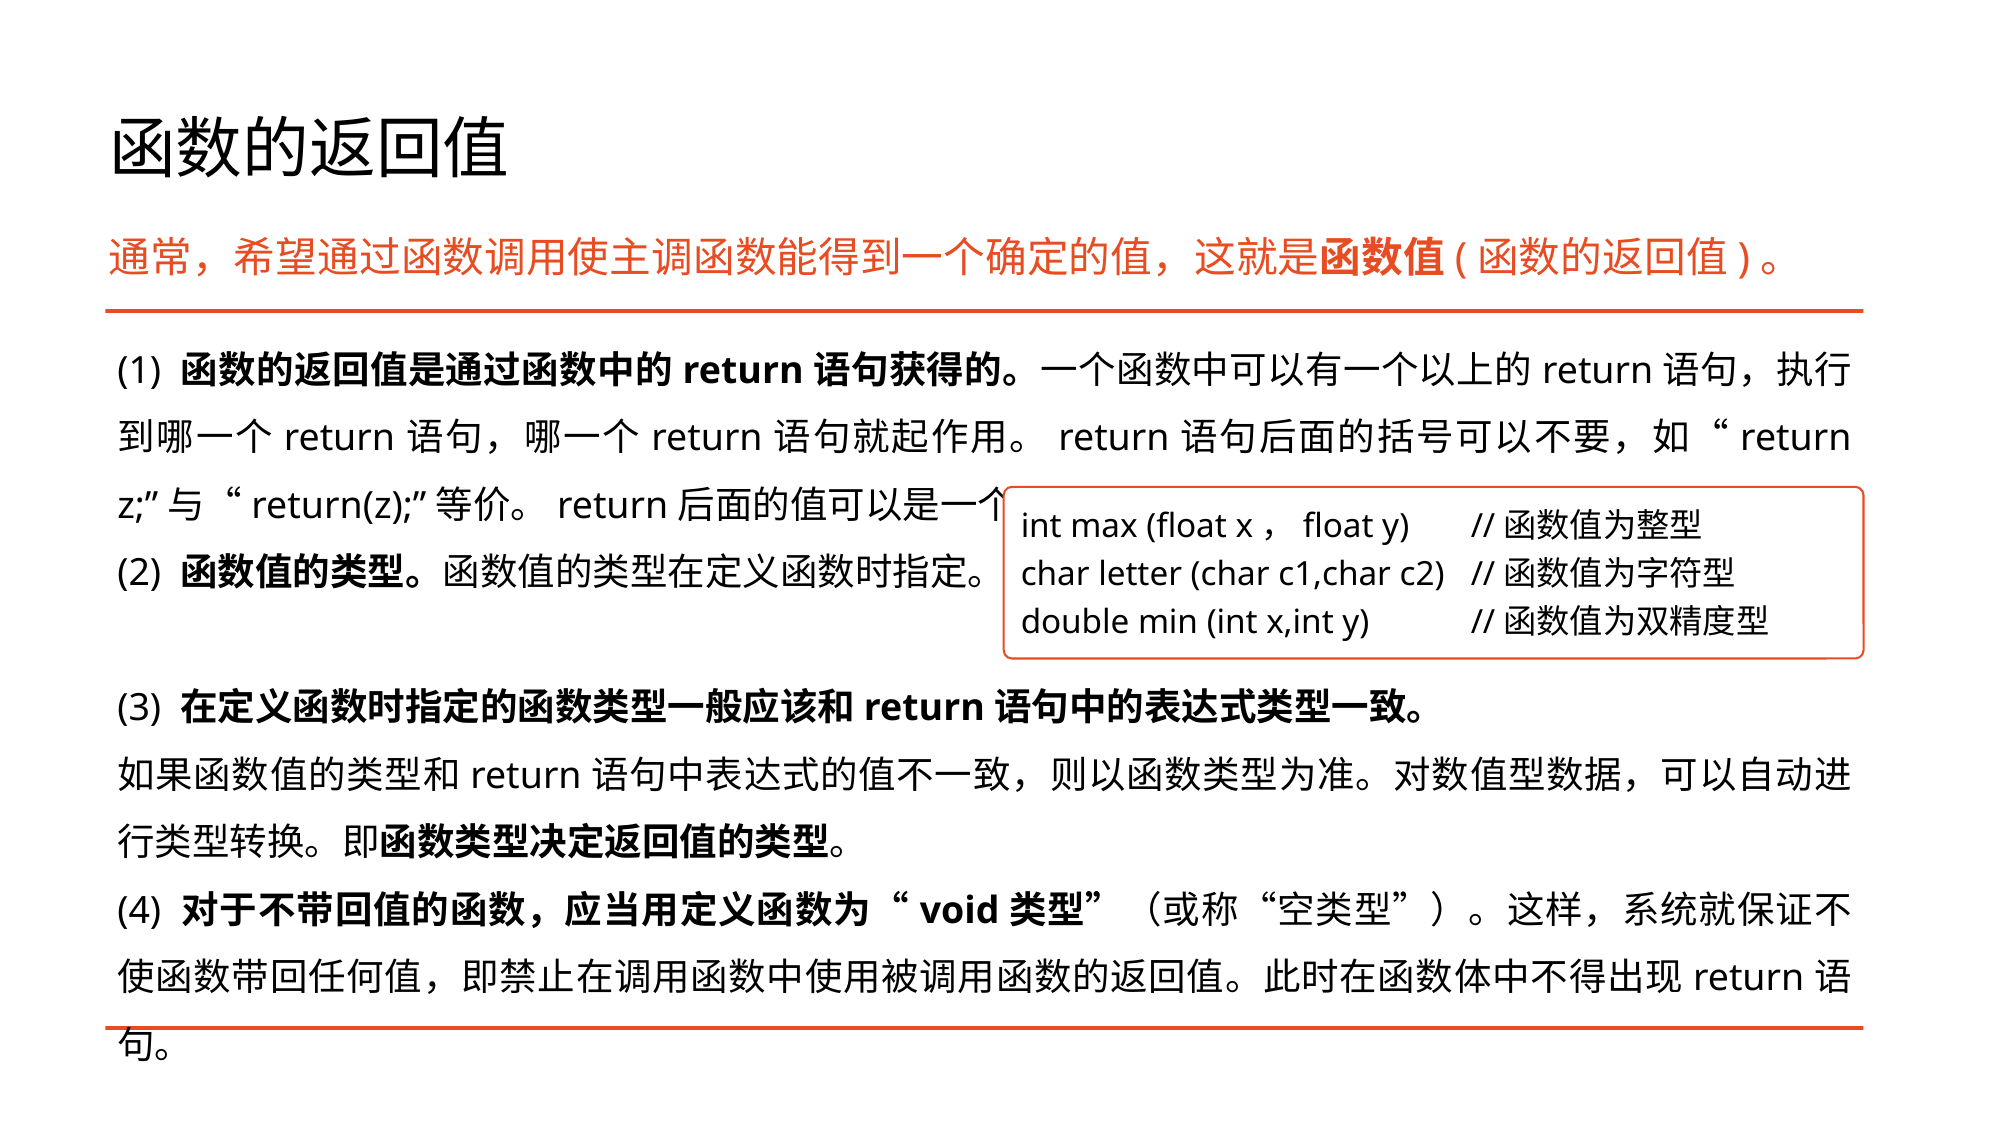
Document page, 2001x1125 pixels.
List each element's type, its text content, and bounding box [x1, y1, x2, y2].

title 函数的返回值 [94, 42, 1820, 223]
text_box int max (float x，float y) //函数值为整型 char letter (char c1,char c2) //函数值为字符型 double min (int x,int y) //函数值为双精度型 [1002, 485, 1865, 660]
text_box 通常，希望通过函数调用使主调函数能得到一个确定的值，这就是函数值(函数的返回值)。 [94, 223, 1864, 289]
